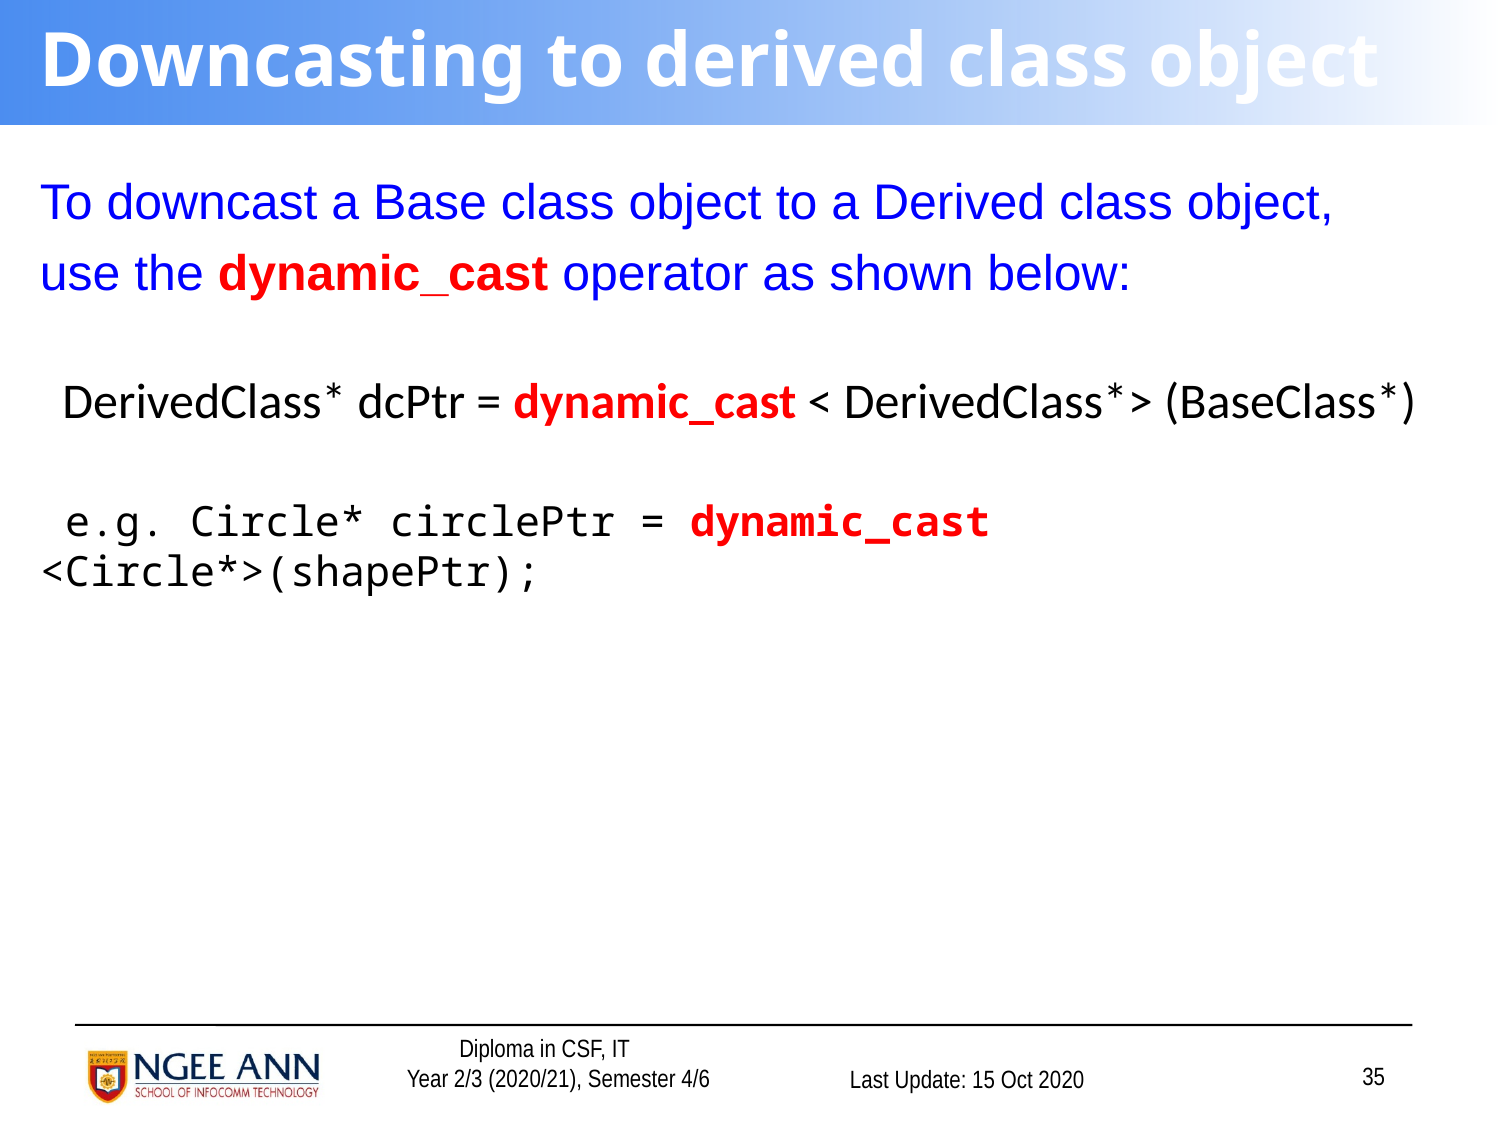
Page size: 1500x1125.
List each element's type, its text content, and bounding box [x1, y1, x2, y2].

picture [62, 1028, 344, 1125]
list To downcast a Base class object to a Derived class object, use the dynamic_cast operator as shown below: DerivedClass* dcPtr = dynamic_cast < DerivedClass*> (BaseClass*) e.g. Circle* circlePtr = dynamic_cast <Circle*>(shapePtr); [24, 162, 1450, 663]
title Downcasting to derived class object [23, 0, 1500, 115]
